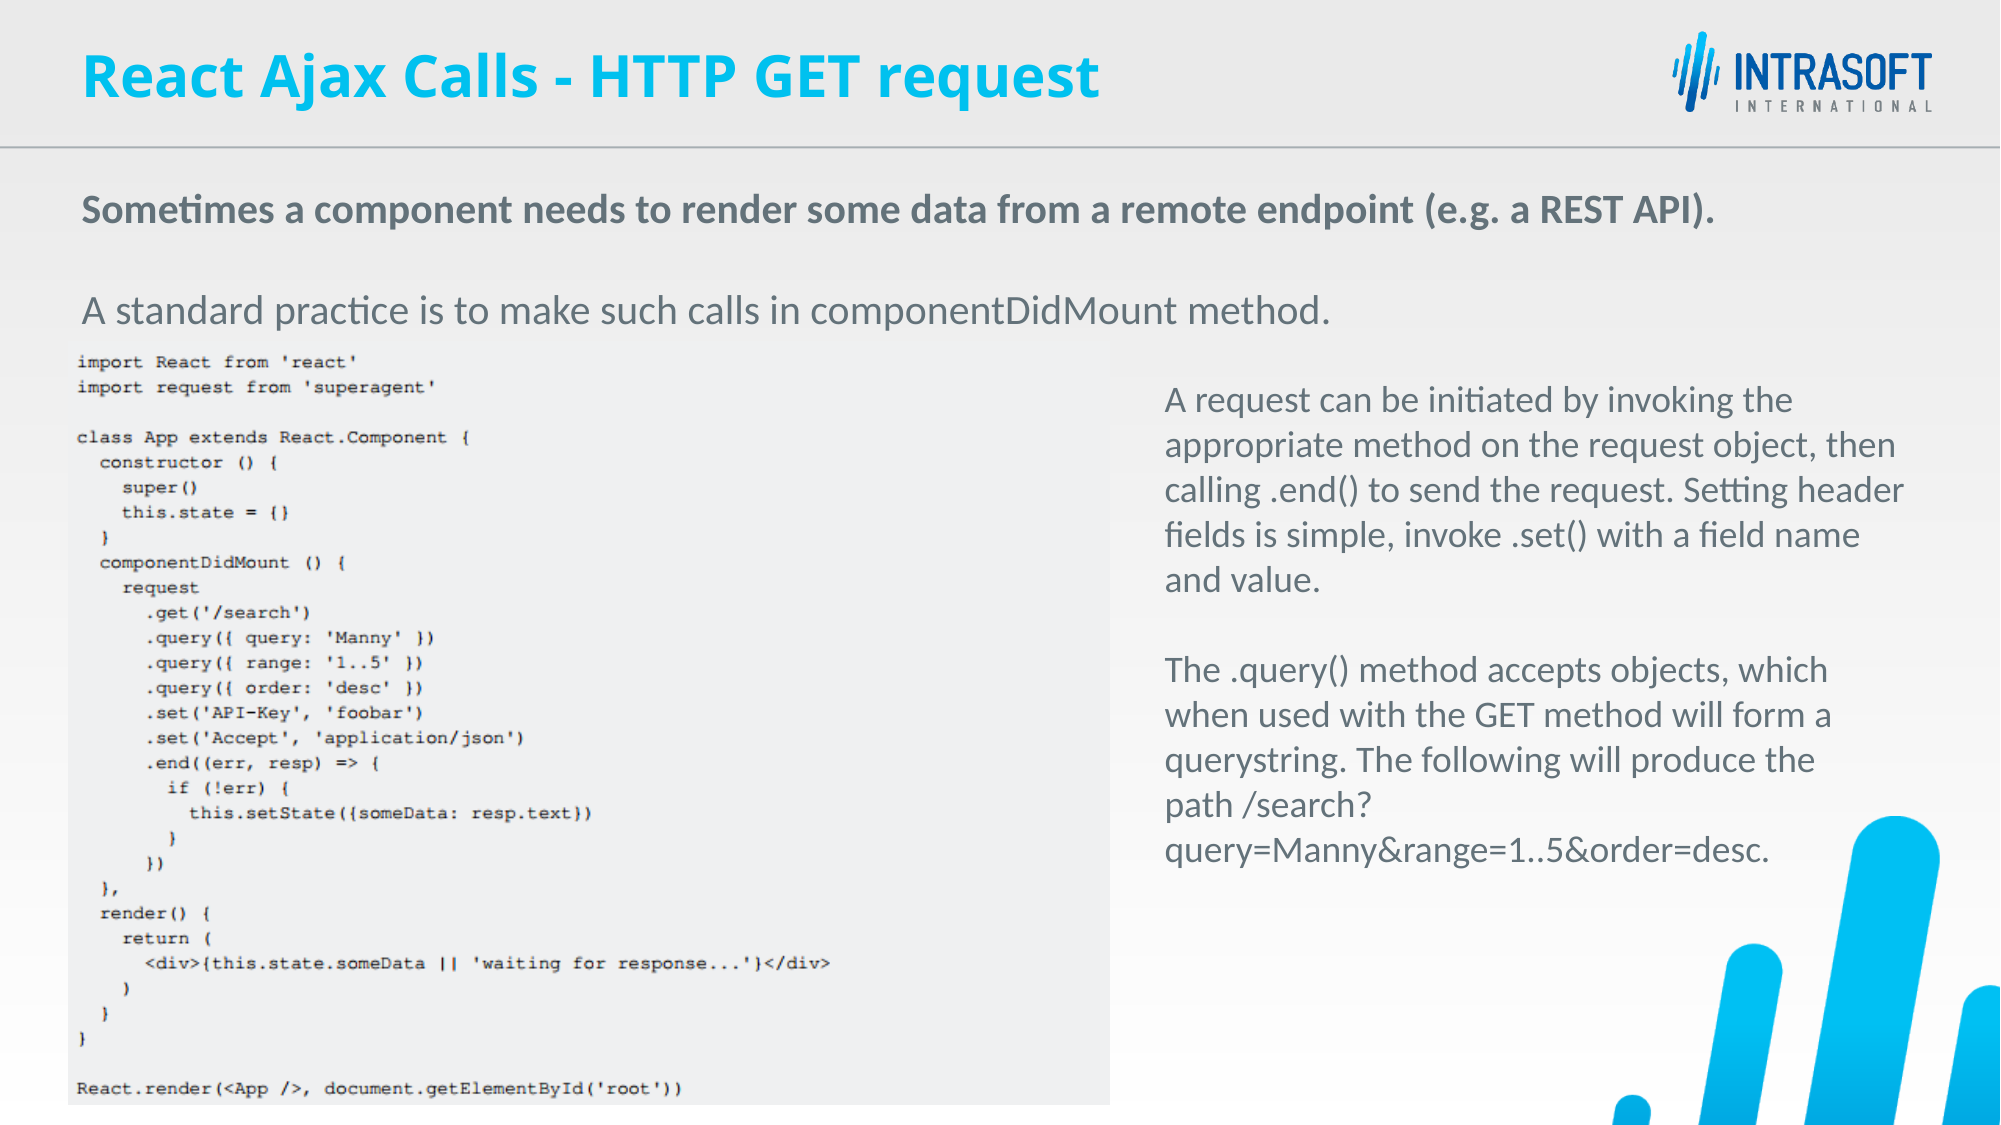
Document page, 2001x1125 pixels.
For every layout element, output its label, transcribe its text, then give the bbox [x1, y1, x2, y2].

picture [1894, 816, 2000, 1125]
text_box Sometimes a component needs to render some data from a remote endpoint (e.g. a REST API). A standard practice is to make such calls in componentDidMount method. [66, 174, 1950, 340]
text_box React Ajax Calls - HTTP GET request [66, 0, 1626, 149]
picture [68, 341, 1110, 1105]
text_box A request can be initiated by invoking the appropriate method on the request object, then calling .end() to send the request. Setting header fields is simple, invoke .set() with a field name and value. The .query() method accepts objects, which when used with the GET method will form a querystring. The following will produce the path /search?query=Manny&range=1..5&order=desc. [1149, 367, 1932, 878]
picture [1587, 878, 1847, 1125]
picture [1651, 24, 1953, 120]
